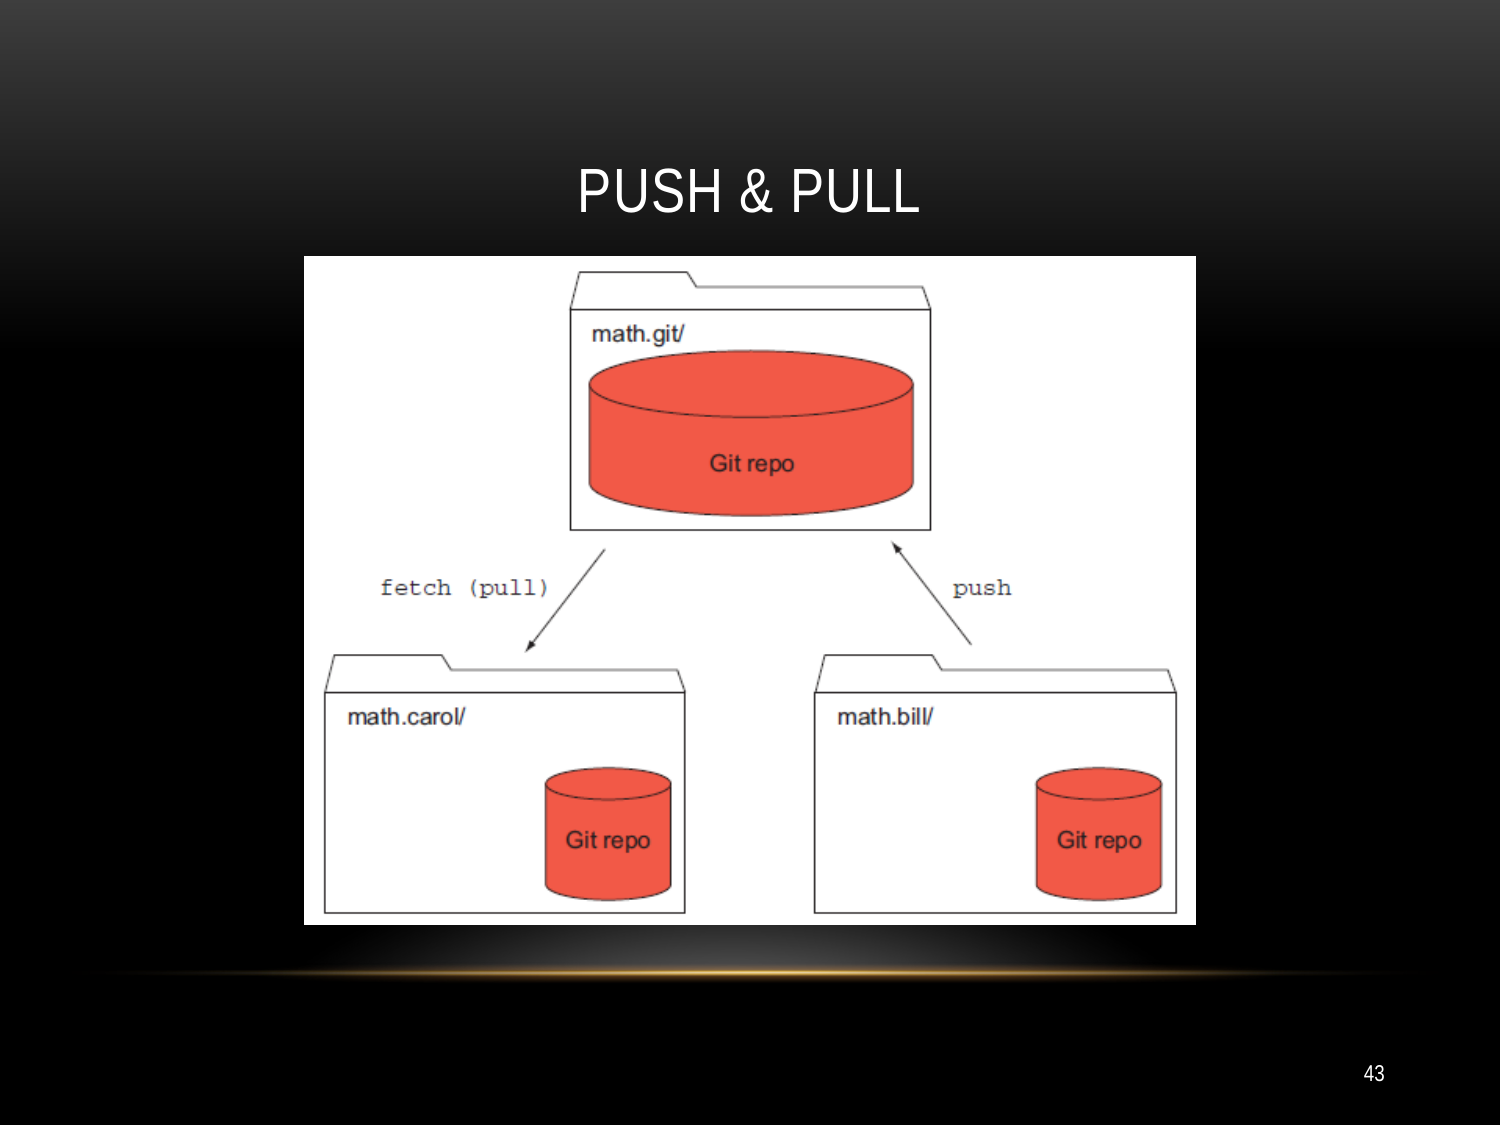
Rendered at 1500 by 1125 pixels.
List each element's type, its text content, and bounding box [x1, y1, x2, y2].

slide_number 43 [1237, 1042, 1400, 1103]
picture [0, 0, 1500, 1125]
title Push & Pull [99, 45, 1400, 233]
